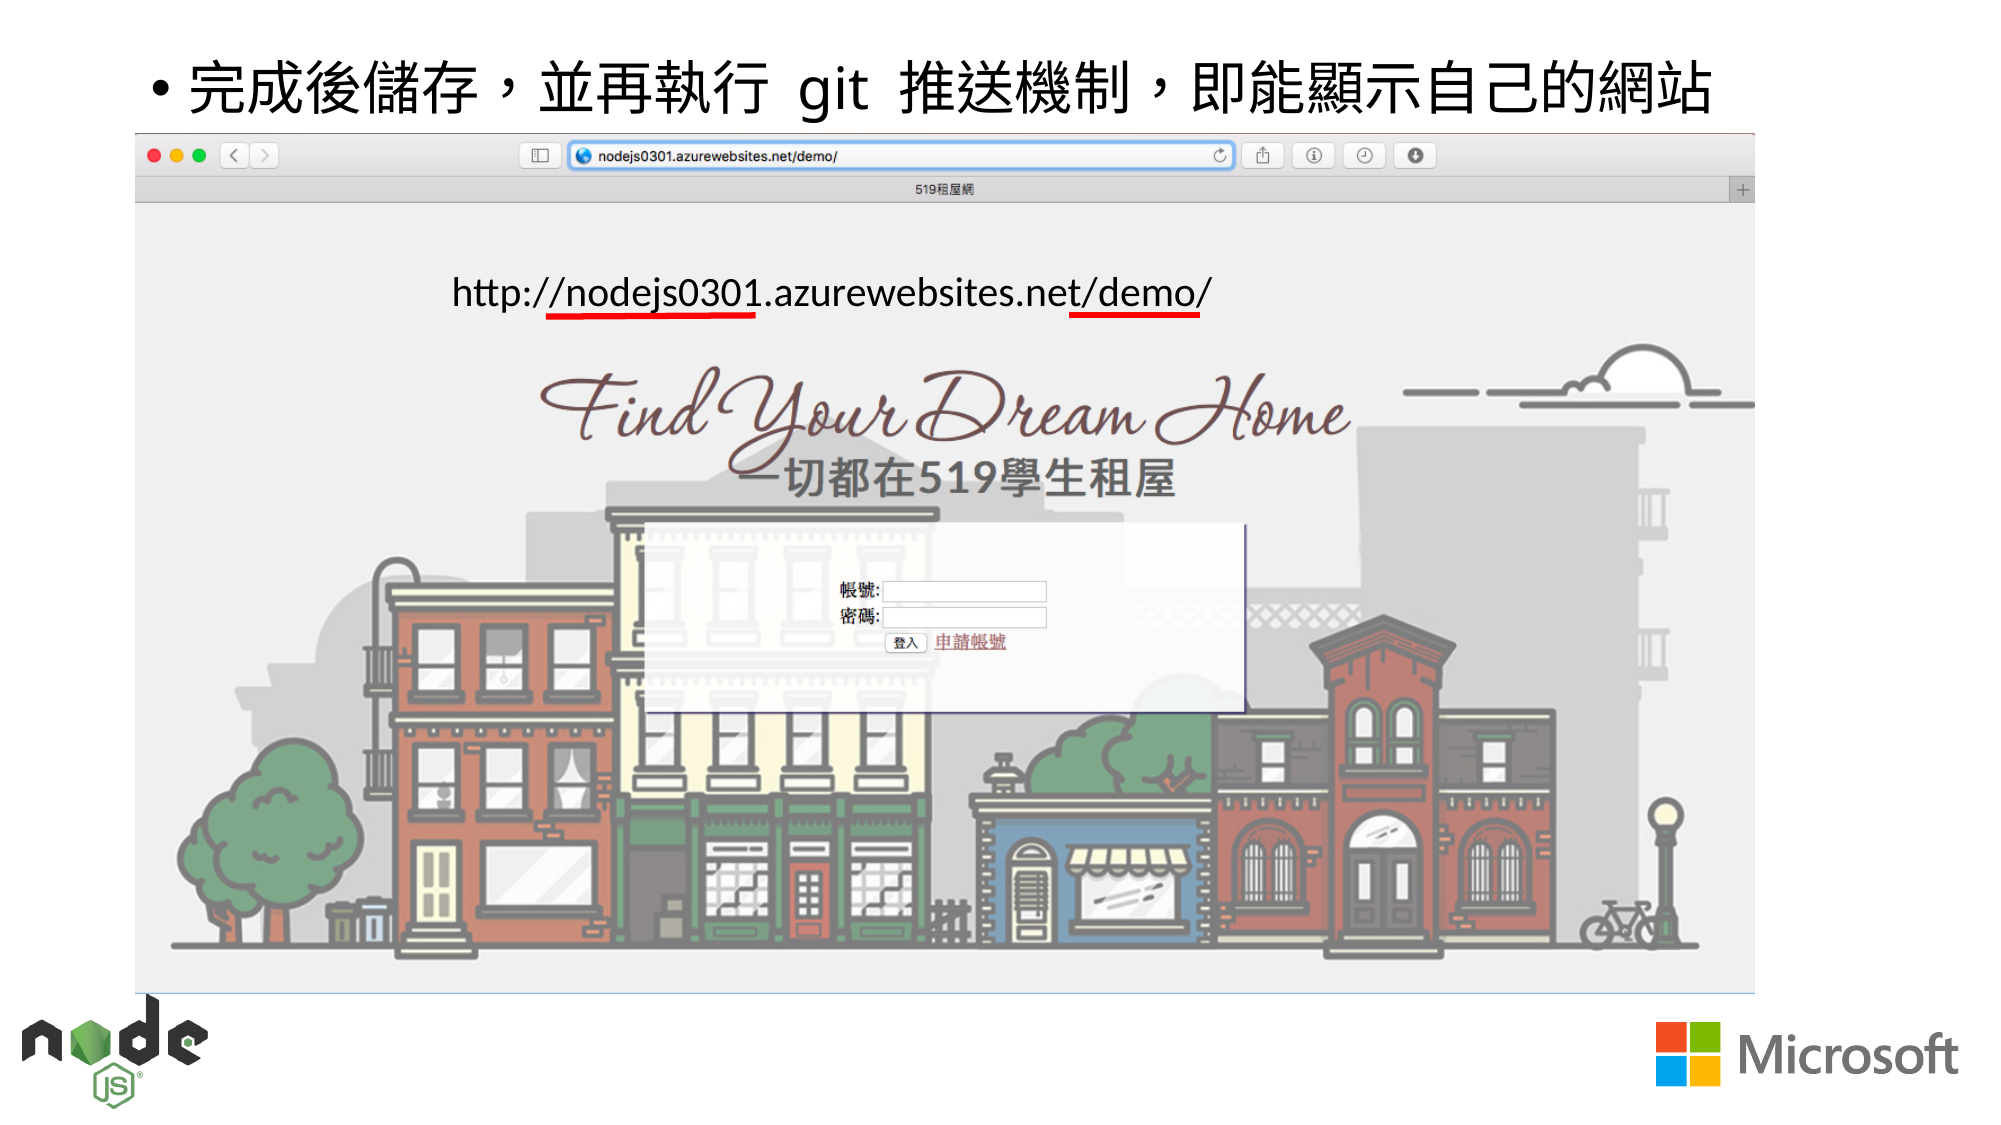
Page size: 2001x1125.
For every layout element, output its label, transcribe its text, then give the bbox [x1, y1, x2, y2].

picture [3, 133, 2000, 1125]
list 完成後儲存，並再執行 git 推送機制，即能顯示自己的網站 [135, 52, 1861, 766]
